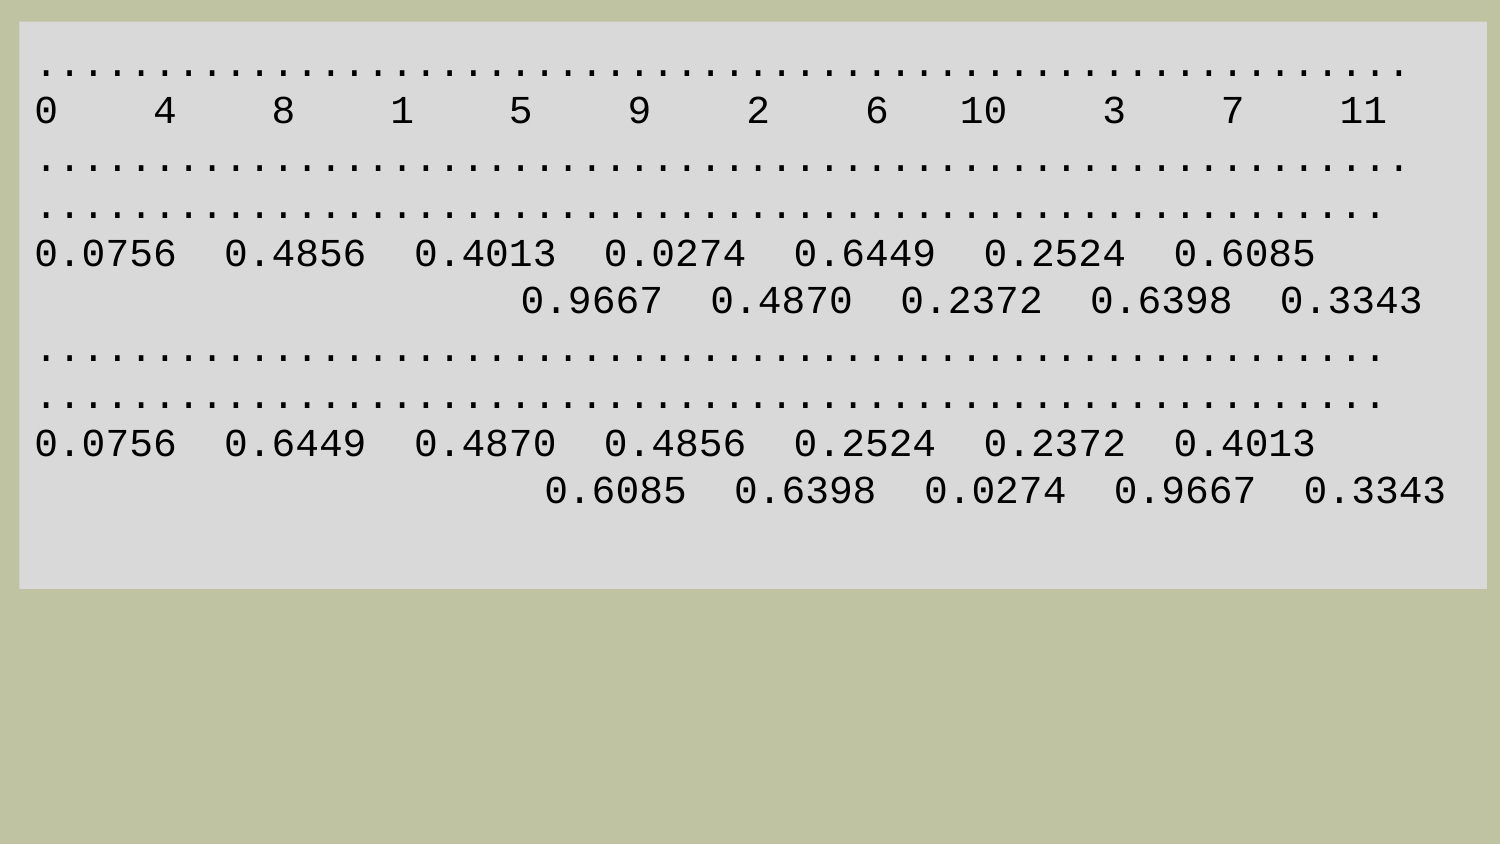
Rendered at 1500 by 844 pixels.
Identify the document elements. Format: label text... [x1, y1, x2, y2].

text_box .......................................................... 0 4 8 1 5 9 2 6 10 3 7 11 .......................................................... ......................................................... 0.0756 0.4856 0.4013 0.0274 0.6449 0.2524 0.6085 0.9667 0.4870 0.2372 0.6398 0.3343 ......................................................... ......................................................... 0.0756 0.6449 0.4870 0.4856 0.2524 0.2372 0.4013 0.6085 0.6398 0.0274 0.9667 0.3343 [19, 21, 1487, 589]
